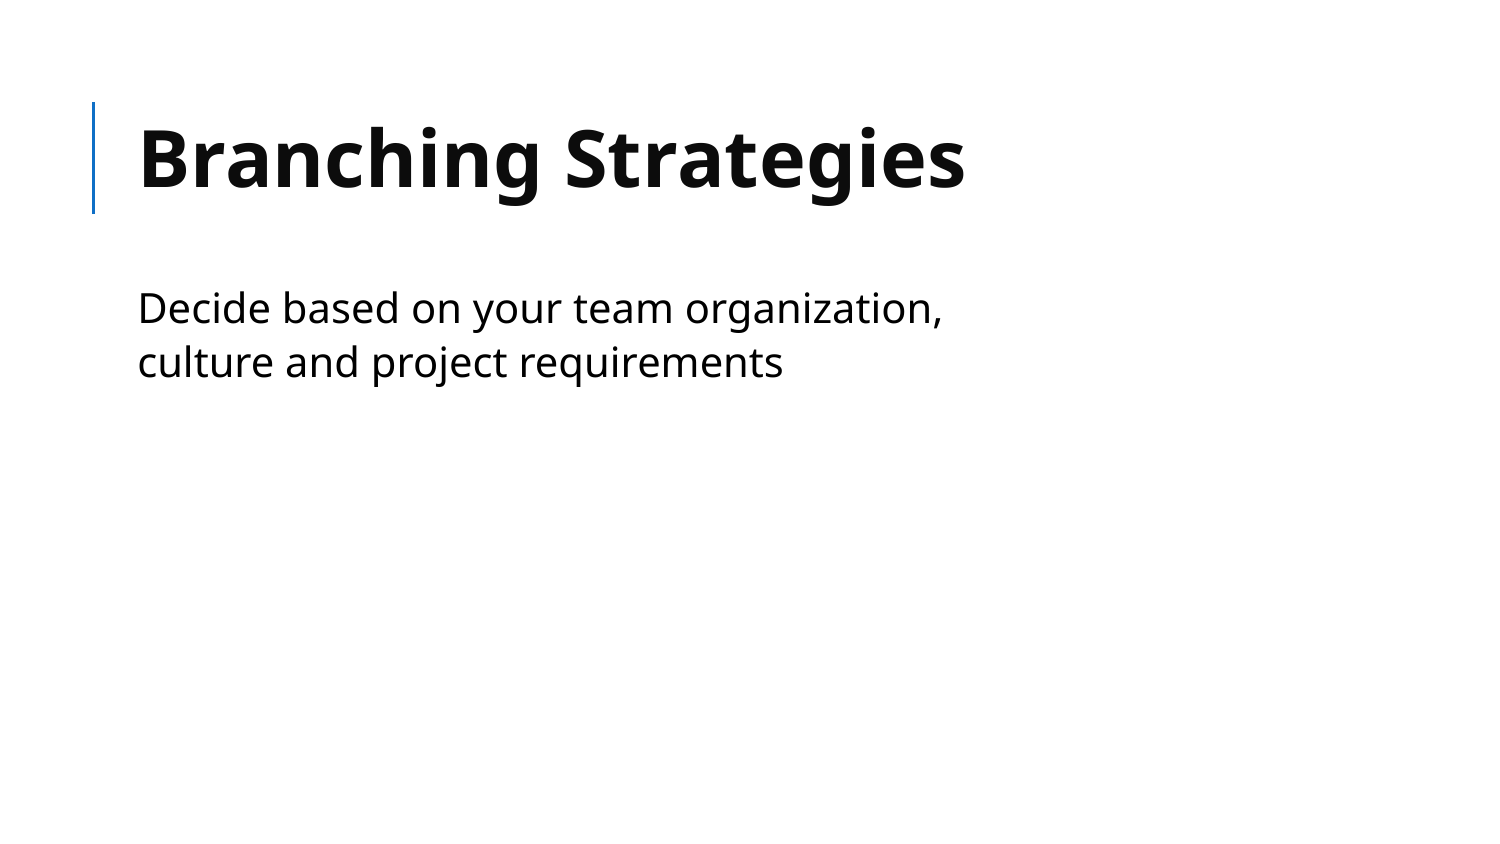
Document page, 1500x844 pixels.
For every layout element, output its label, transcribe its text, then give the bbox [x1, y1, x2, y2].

title Branching Strategies [126, 57, 1252, 272]
list Decide based on your team organization, culture and project requirements [126, 271, 958, 735]
